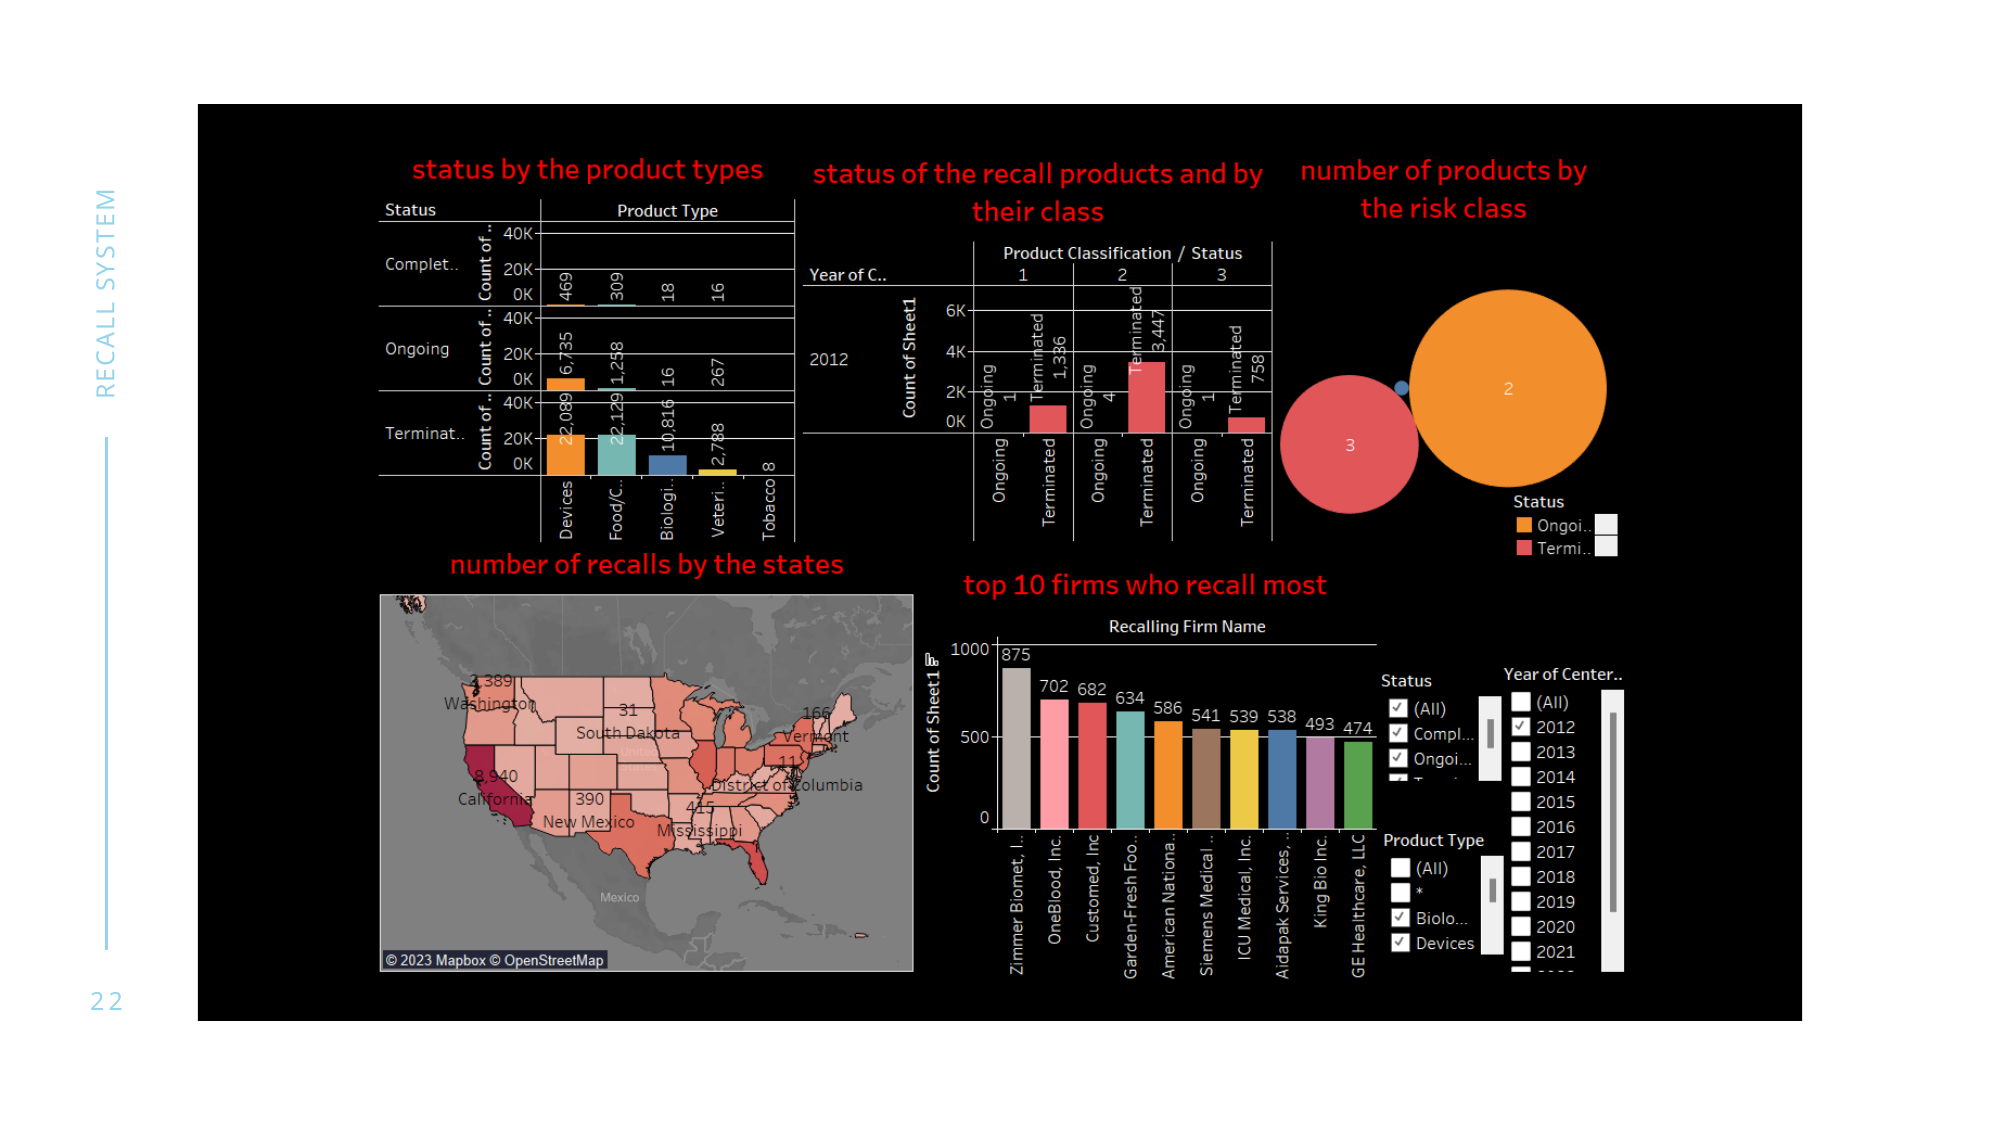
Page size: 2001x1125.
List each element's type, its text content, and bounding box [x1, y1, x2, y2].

picture [197, 104, 1803, 1021]
slide_number 22 [68, 987, 144, 1018]
footer Recall system [90, 107, 122, 400]
